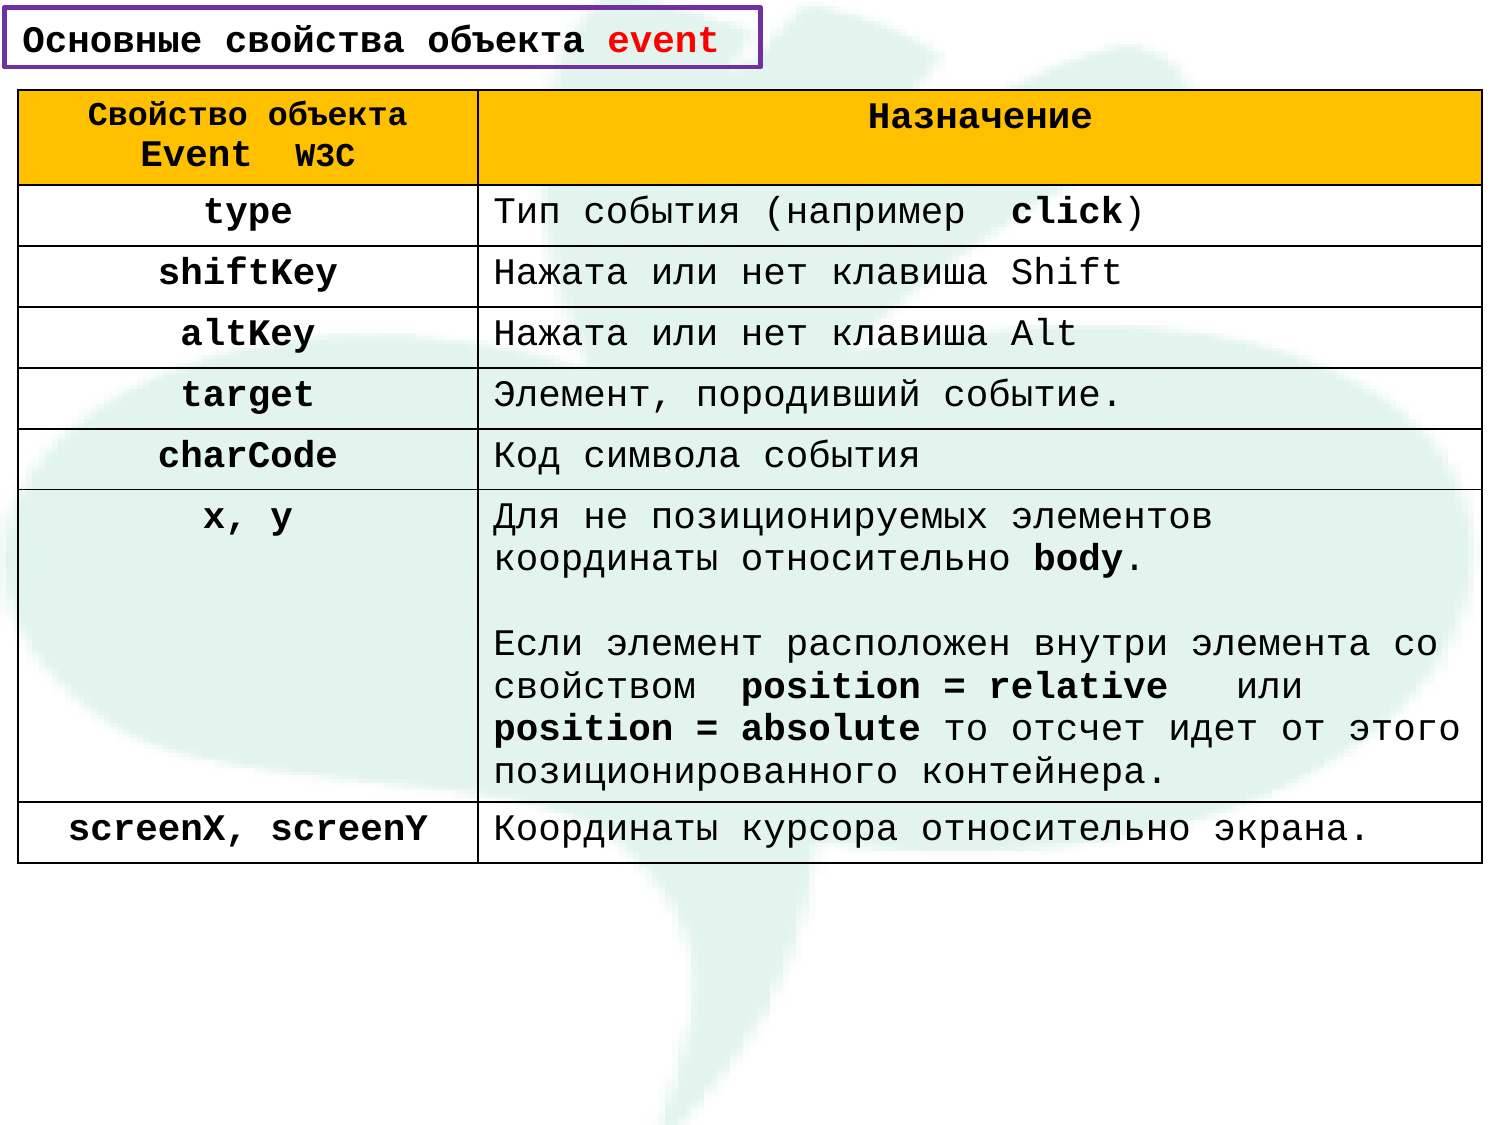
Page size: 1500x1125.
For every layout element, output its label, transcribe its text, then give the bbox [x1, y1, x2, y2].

table_cell altKey [19, 308, 477, 367]
table_cell Элемент, породивший событие. [479, 369, 1481, 428]
table_cell x, y [19, 490, 477, 801]
table_header Назначение [479, 91, 1481, 184]
table_cell type [19, 186, 477, 245]
table_cell Код символа события [479, 430, 1481, 489]
table_cell Нажата или нет клавиша Alt [479, 308, 1481, 367]
table_cell Тип события (например click) [479, 186, 1481, 245]
table_cell target [19, 369, 477, 428]
table_cell screenX, screenY [19, 803, 477, 862]
table_header Свойство объекта Event W3C [19, 91, 477, 184]
table_cell Для не позиционируемых элементов координаты относительно body. Если элемент расположен внутри элемента со свойством position = relative или position = absolute то отсчет идет от этого позиционированного контейнера. [479, 490, 1481, 801]
table_cell shiftKey [19, 247, 477, 306]
table_cell Координаты курсора относительно экрана. [479, 803, 1481, 862]
text_box Основные свойства объекта event [4, 7, 761, 67]
table_cell charCode [19, 430, 477, 489]
table_cell Нажата или нет клавиша Shift [479, 247, 1481, 306]
